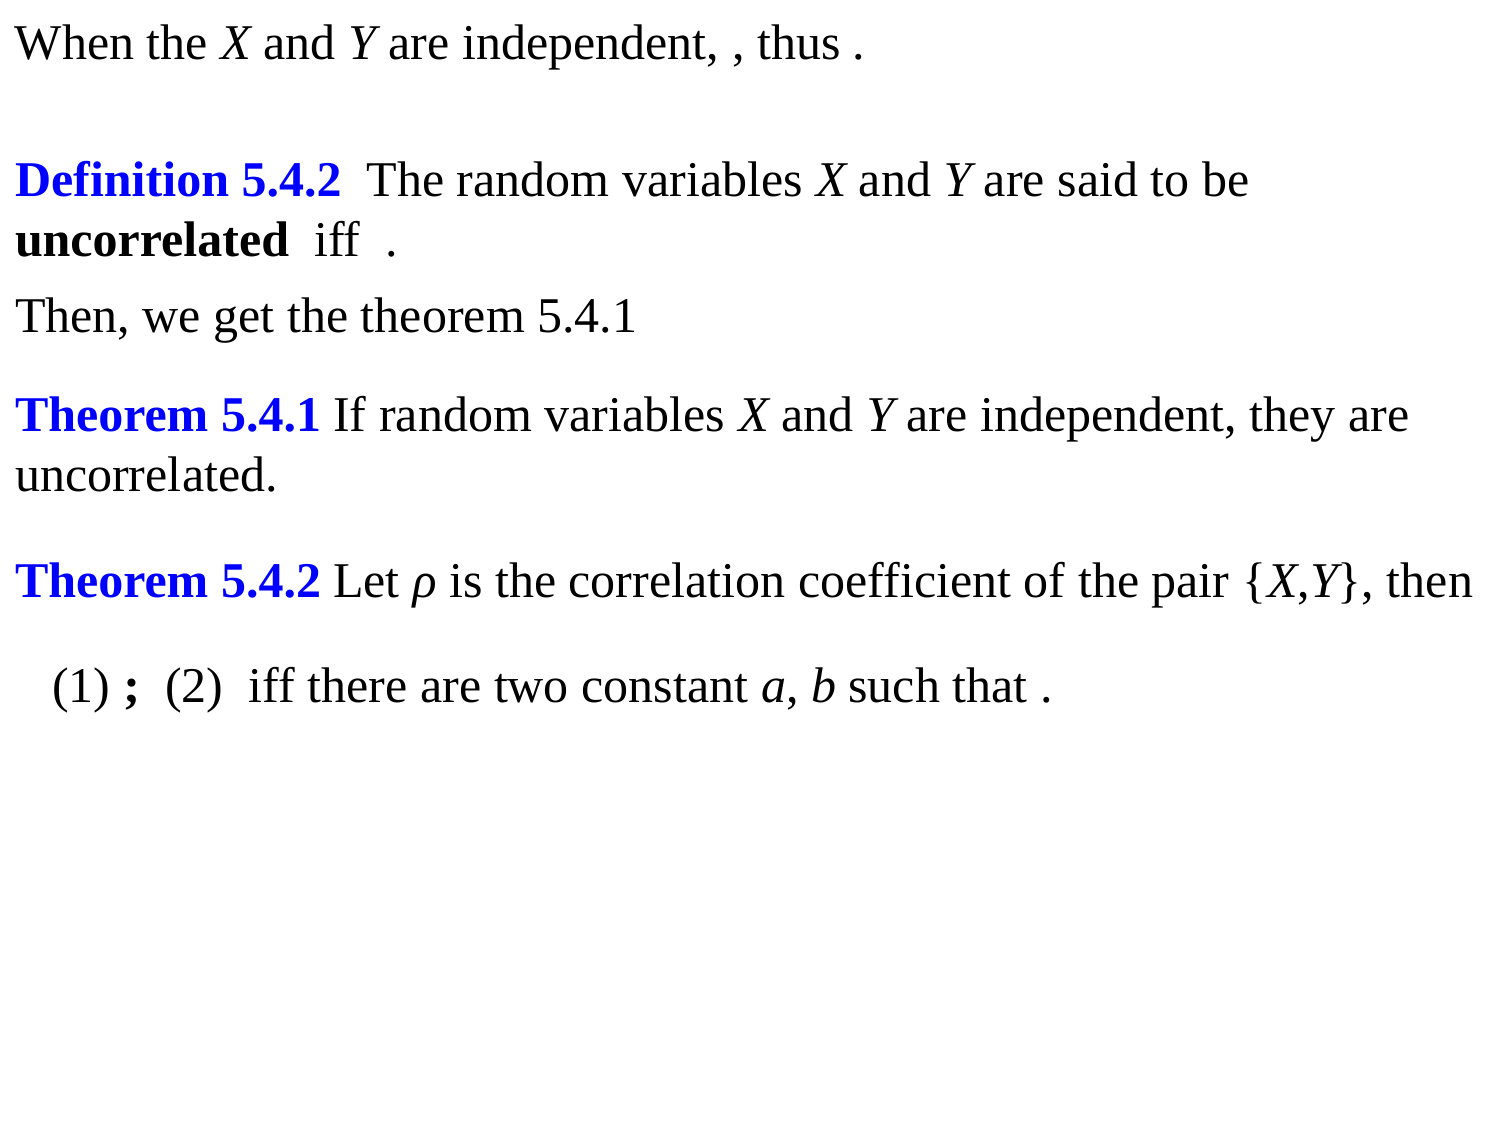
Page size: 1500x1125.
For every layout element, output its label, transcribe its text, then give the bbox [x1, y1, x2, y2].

text_box Theorem 5.4.2 Let ρ is the correlation coefficient of the pair {X,Y}, then [0, 539, 1500, 615]
text_box Theorem 5.4.1 If random variables X and Y are independent, they are uncorrelated. [0, 374, 1500, 510]
text_box Then, we get the theorem 5.4.1 [0, 274, 727, 350]
